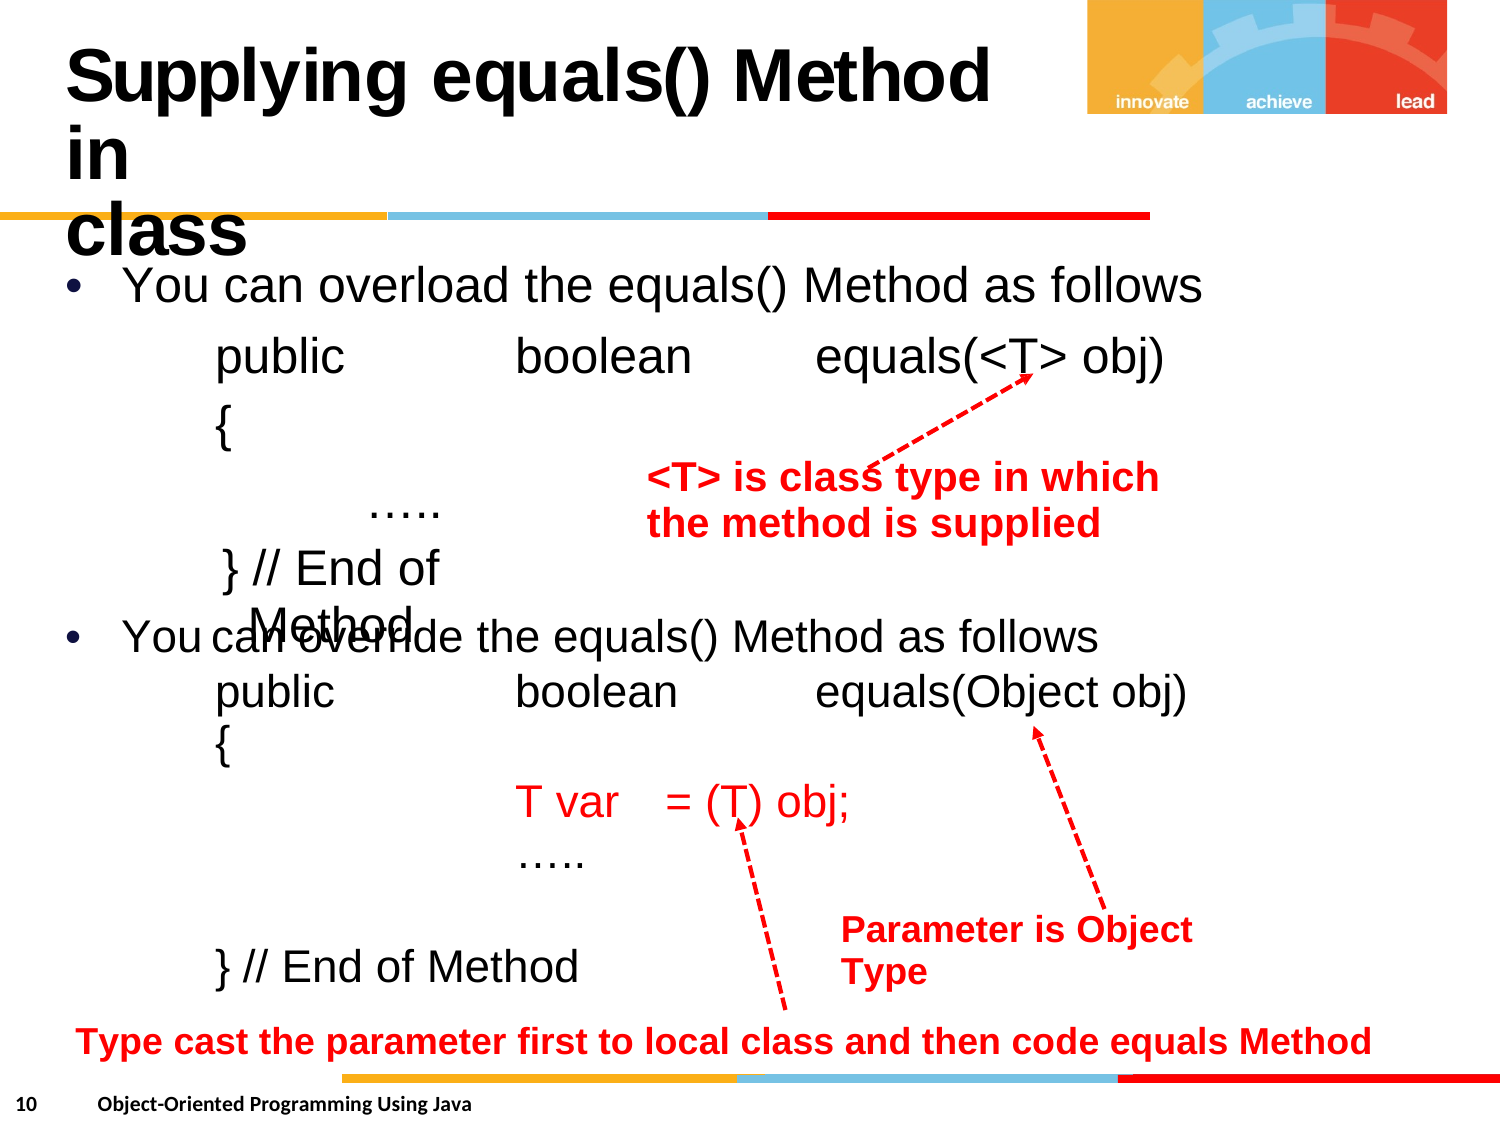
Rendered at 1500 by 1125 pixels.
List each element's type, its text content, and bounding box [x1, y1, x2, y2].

text_box You [119, 613, 208, 664]
text_box public { [212, 668, 344, 774]
text_box ….. } // End of Method [212, 474, 618, 601]
text_box [970, 400, 984, 411]
text_box • [62, 613, 90, 664]
text_box T var = (T) obj; ….. Parameter is Object Type [513, 778, 1296, 956]
text_box [985, 392, 999, 403]
text_box [1087, 0, 1448, 114]
text_box 10 [12, 1092, 47, 1122]
text_box Supplying equals() Method in class [62, 38, 1042, 193]
text_box equals(Object obj) [812, 668, 1197, 718]
text_box [769, 956, 776, 962]
text_box [940, 417, 954, 428]
text_box boolean [513, 668, 688, 718]
text_box Object-Oriented Programming Using Java [95, 1092, 532, 1122]
text_box public { [212, 330, 355, 457]
text_box [780, 997, 788, 1011]
text_box [896, 443, 910, 454]
text_box • [62, 258, 92, 313]
text_box equals(<T> obj) [812, 330, 1176, 385]
text_box [1032, 725, 1046, 752]
text_box [955, 409, 969, 420]
text_box boolean [513, 330, 703, 385]
text_box [772, 964, 780, 978]
text_box Type cast the parameter first to local class and then code equals Method [73, 1021, 1377, 1064]
text_box [1042, 753, 1052, 768]
text_box can override the equals() Method as follows [209, 613, 1108, 664]
text_box [925, 426, 940, 437]
text_box [776, 980, 784, 995]
text_box <T> is class type in which the method is supplied [644, 455, 1167, 552]
text_box [999, 385, 1013, 395]
text_box You can overload the equals() Method as follows [119, 258, 1208, 313]
text_box } // End of Method [212, 943, 589, 994]
text_box [911, 434, 925, 445]
text_box [1048, 769, 1057, 778]
